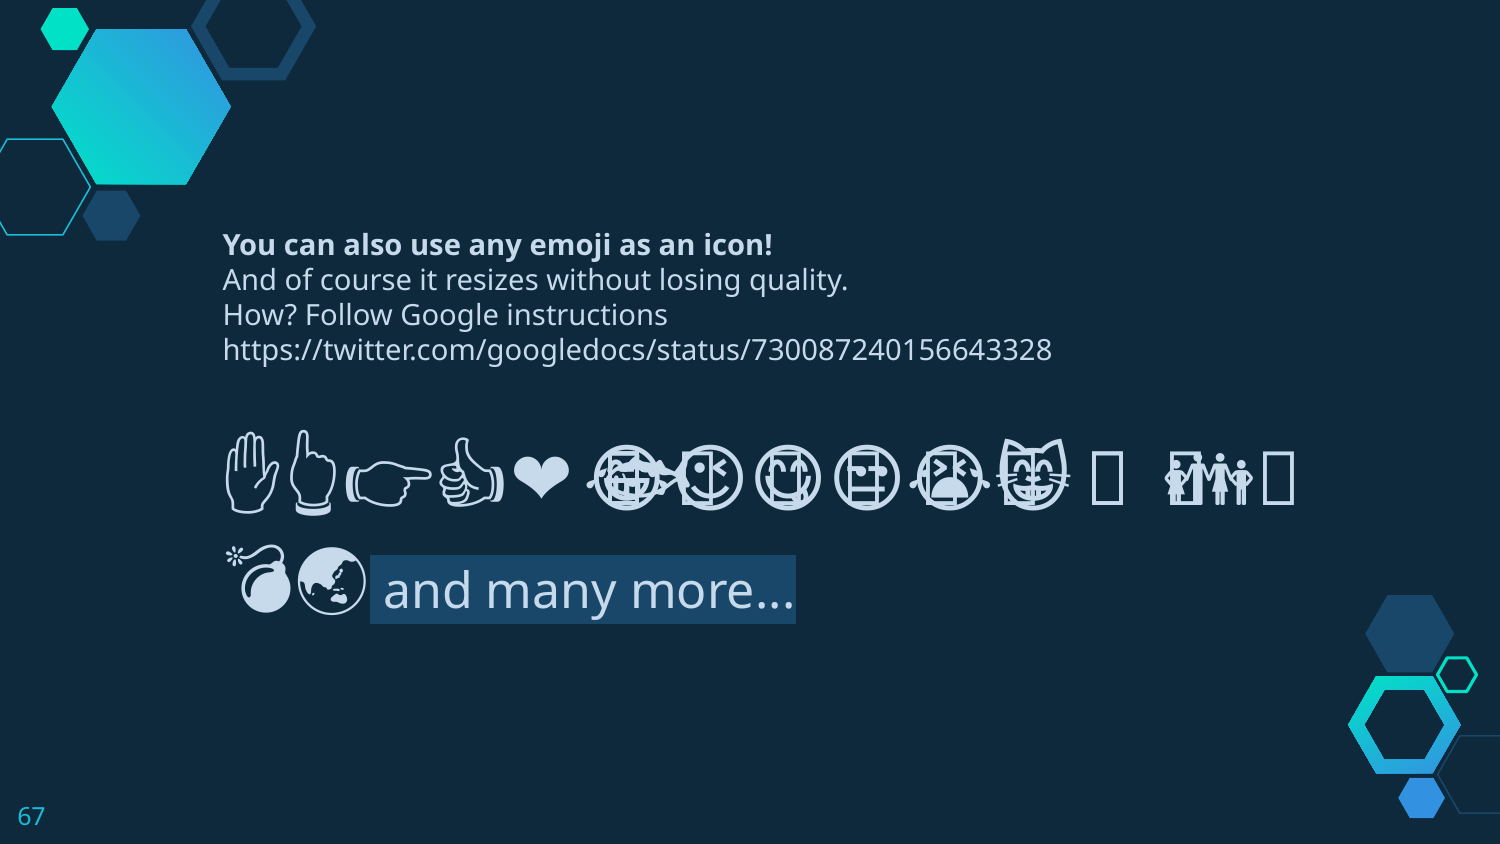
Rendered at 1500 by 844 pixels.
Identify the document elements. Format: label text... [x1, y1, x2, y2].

text_box ✋👆👉👍👤👦👧👨👩👪💃🏃💑❤😂😉😋😒😭👶😸🐟🍒🍔💣📌📖🔨🎃🎈🎨🏈🏰🌏🔌🔑 and many more... [207, 401, 1410, 824]
text_box You can also use any emoji as an icon! And of course it resizes without losing quality. How? Follow Google instructions https://twitter.com/googledocs/status/730087240156643328 [207, 211, 1359, 389]
slide_number 67 [2, 785, 93, 844]
